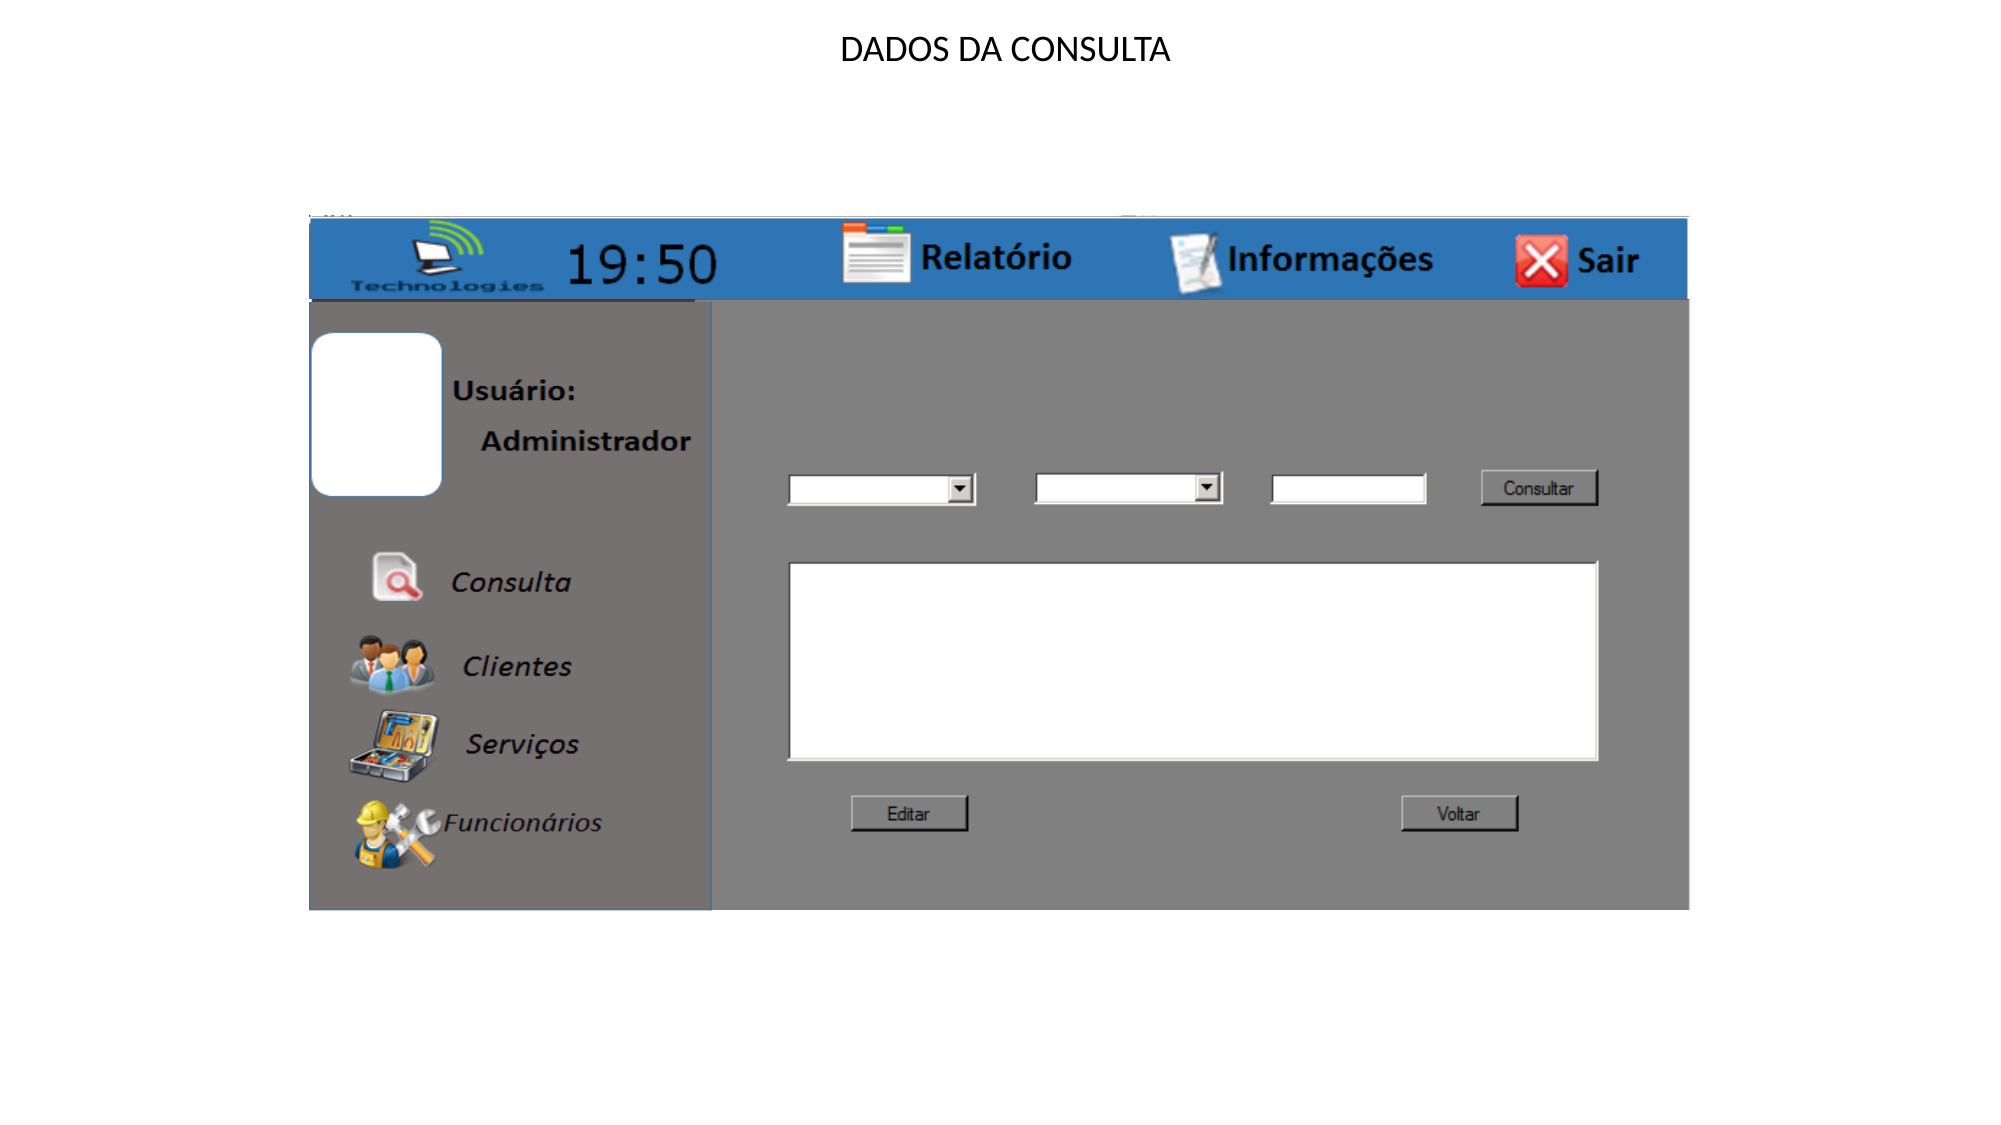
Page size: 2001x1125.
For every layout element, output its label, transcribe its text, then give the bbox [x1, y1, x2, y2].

picture [309, 215, 1691, 913]
text_box DADOS DA CONSULTA [711, 16, 1300, 77]
